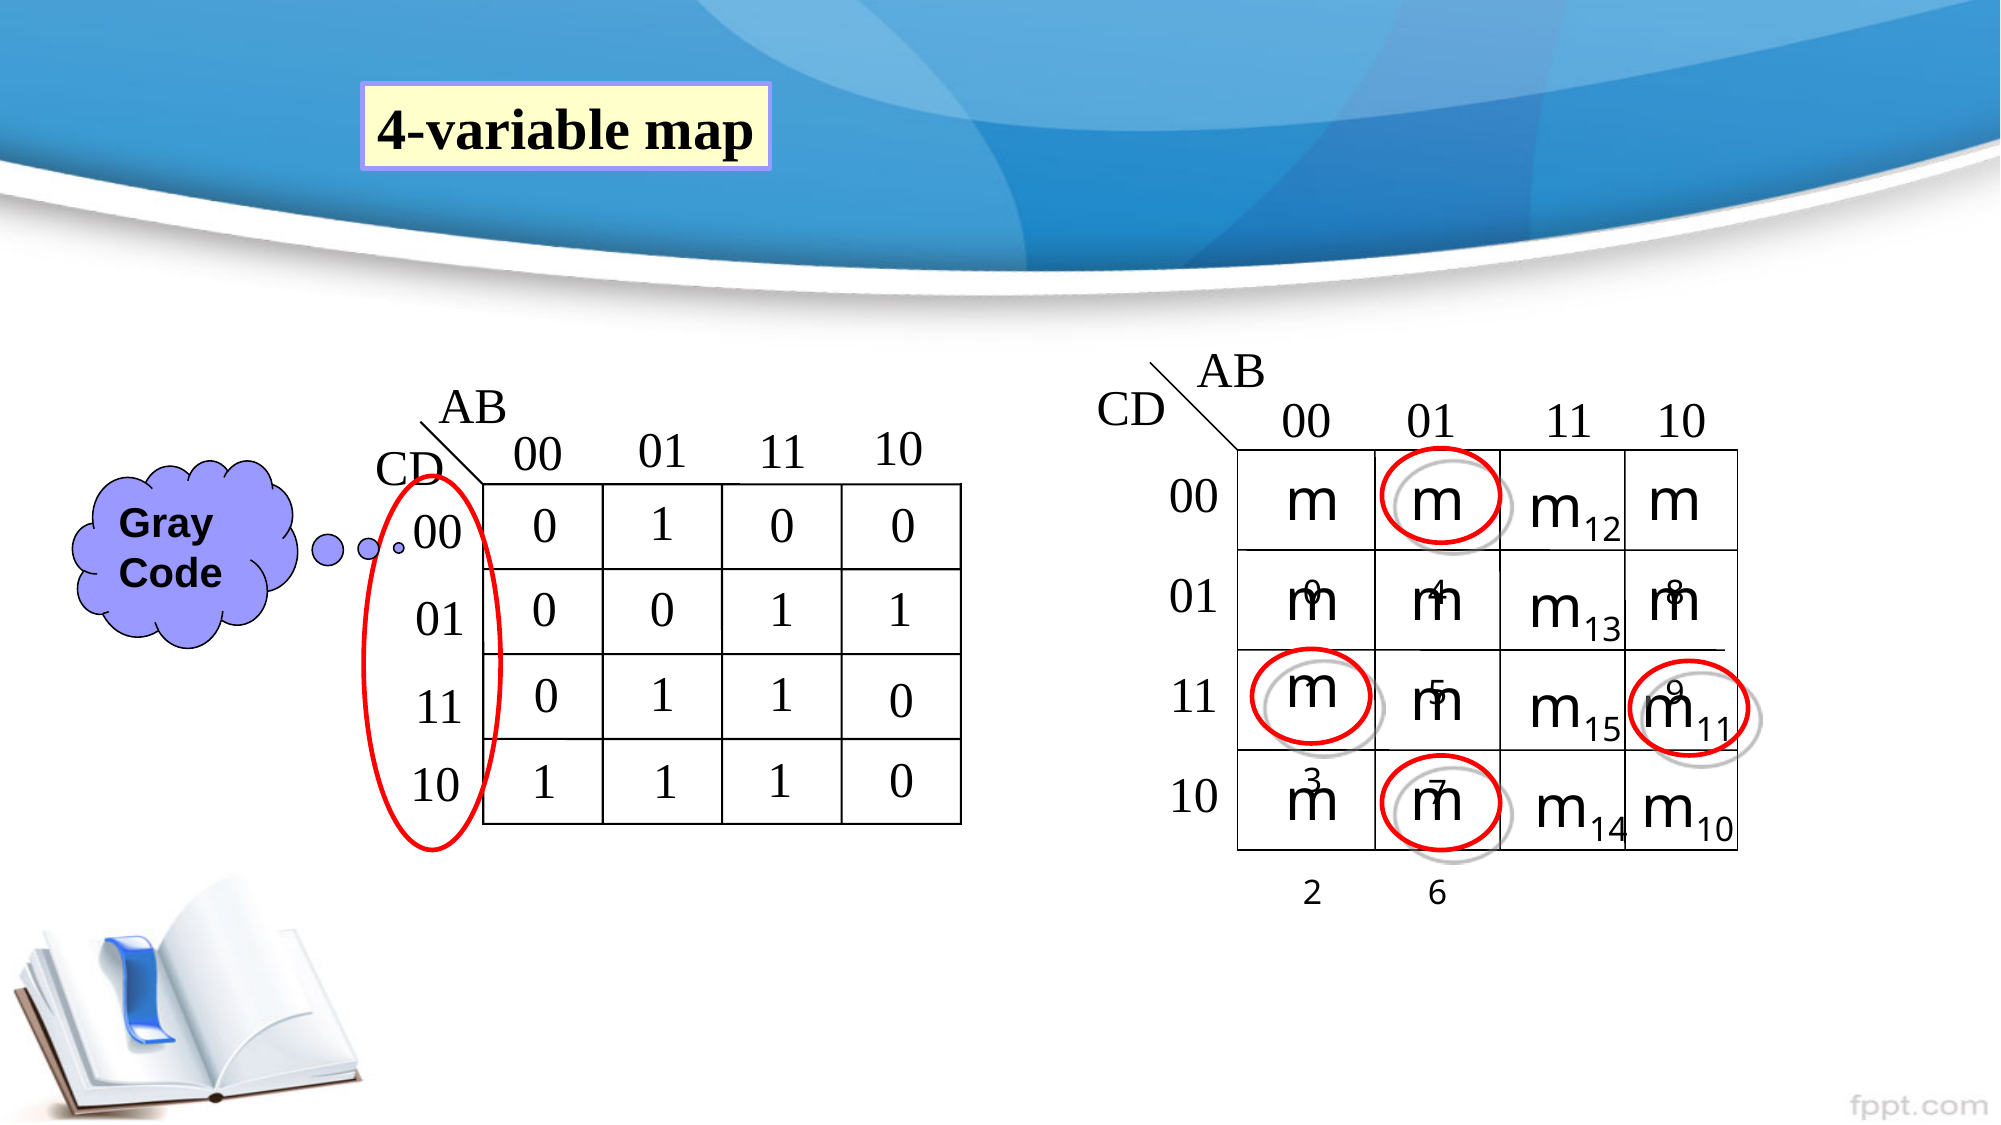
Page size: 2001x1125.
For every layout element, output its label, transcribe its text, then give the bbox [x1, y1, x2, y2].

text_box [360, 365, 961, 825]
picture [0, 0, 2001, 1125]
text_box Gray Code [72, 460, 298, 649]
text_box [1074, 337, 1751, 851]
text_box [402, 832, 462, 850]
text_box Gray Code [312, 534, 344, 566]
text_box 4-variable map [362, 83, 771, 169]
